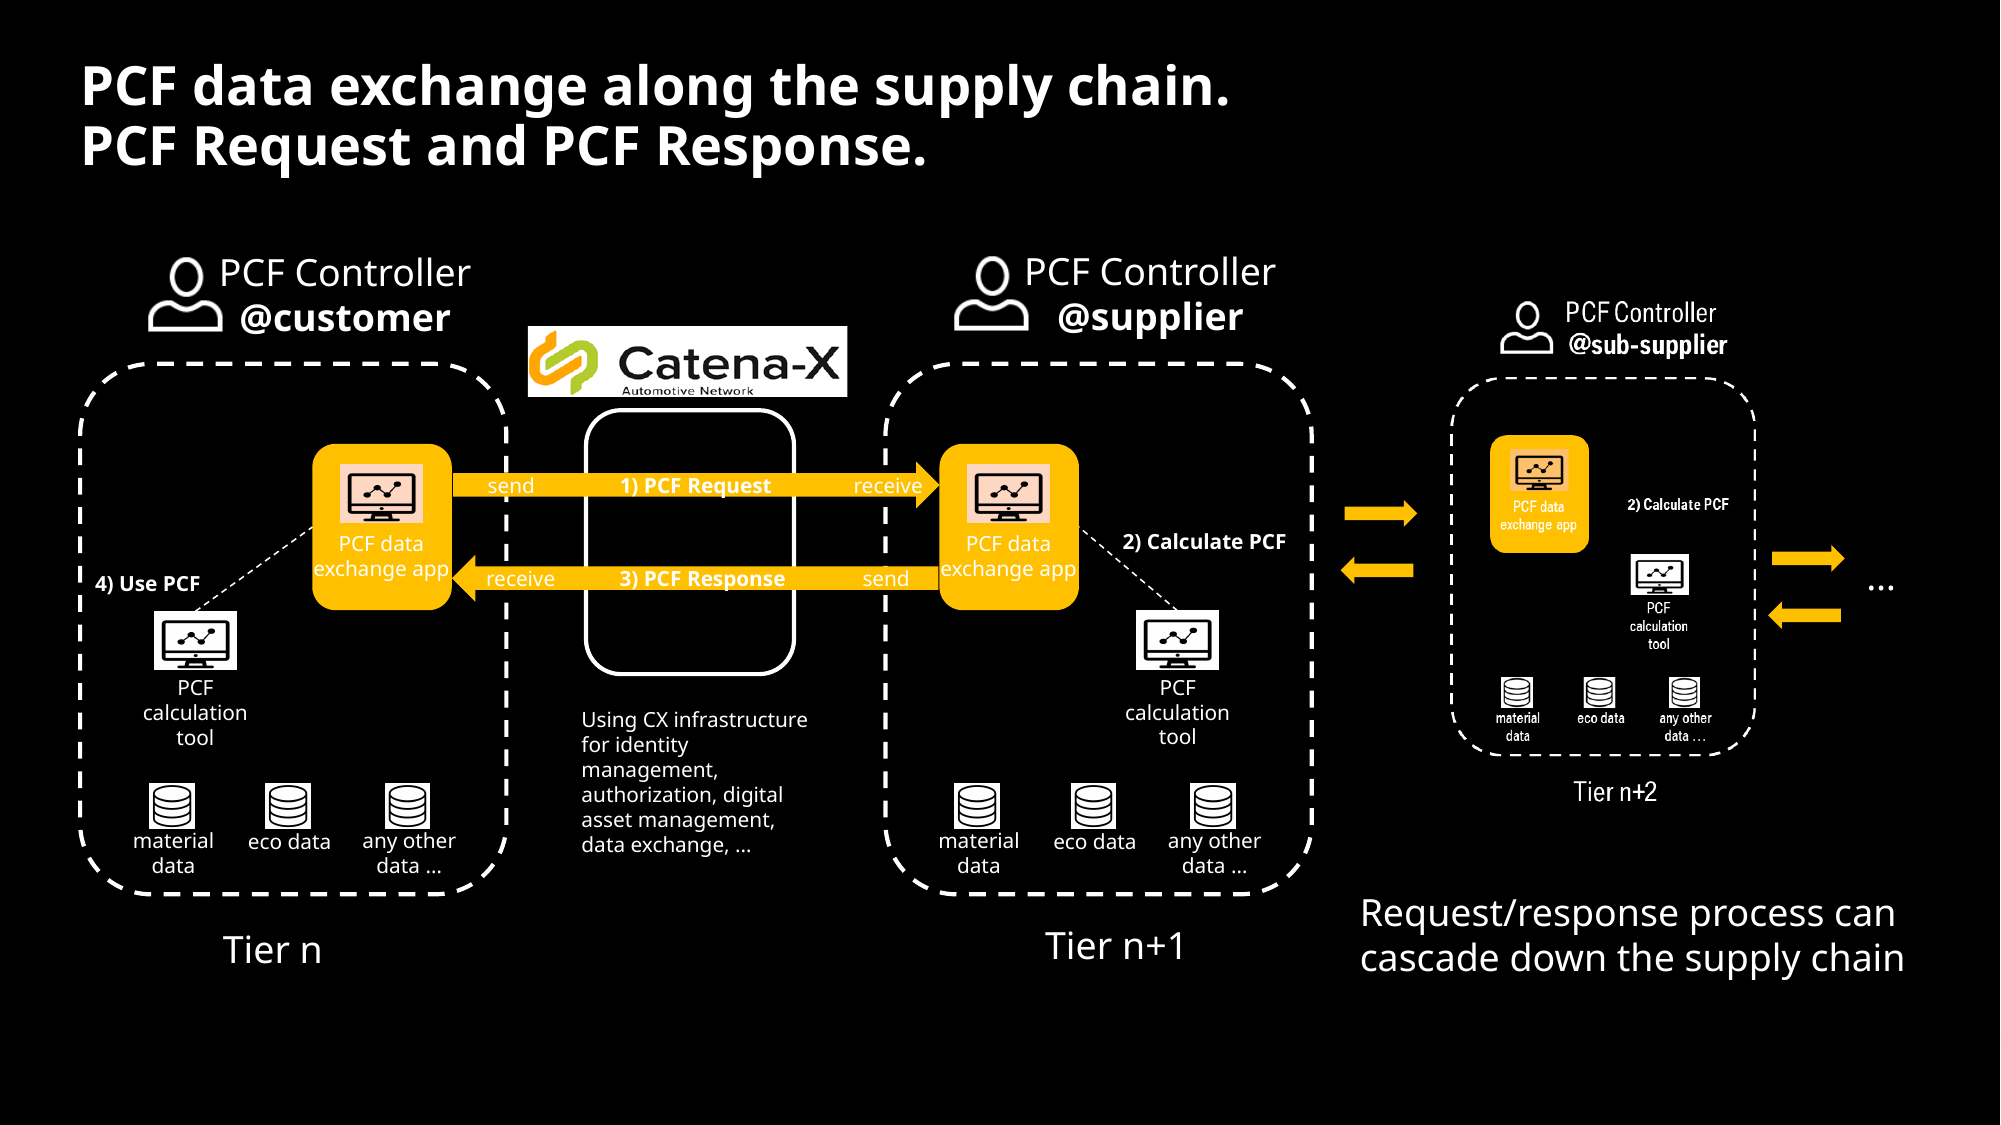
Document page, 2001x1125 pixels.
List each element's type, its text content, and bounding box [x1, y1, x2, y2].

text_box 4) Use PCF [94, 570, 190, 596]
text_box [1766, 599, 1844, 631]
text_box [1085, 526, 1178, 612]
text_box [883, 361, 1314, 897]
text_box [1769, 542, 1847, 574]
text_box Tier n [222, 926, 324, 972]
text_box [312, 443, 453, 611]
text_box [583, 611, 797, 677]
text_box Request/response process can cascade down the supply chain [1359, 888, 1907, 979]
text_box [933, 236, 1257, 351]
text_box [1134, 610, 1221, 751]
text_box Tier n+1 [1045, 922, 1189, 968]
text_box 2) Calculate PCF [1182, 528, 1287, 554]
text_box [128, 237, 451, 352]
picture [527, 326, 848, 397]
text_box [939, 443, 1080, 611]
text_box [78, 361, 509, 897]
text_box [583, 518, 797, 553]
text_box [1177, 783, 1252, 879]
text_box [451, 554, 934, 602]
text_box [1338, 554, 1416, 586]
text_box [255, 783, 324, 854]
text_box Using CX infrastructure for identity management, authorization, digital asset management, data exchange, … [581, 706, 821, 857]
text_box … [1866, 553, 1897, 599]
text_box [141, 783, 206, 879]
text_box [452, 461, 934, 509]
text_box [152, 611, 239, 751]
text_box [946, 783, 1012, 879]
title PCF data exchange along the supply chain. PCF Request and PCF Response. [80, 57, 1922, 173]
text_box [583, 408, 797, 459]
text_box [372, 783, 447, 879]
picture [1450, 286, 1756, 823]
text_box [195, 526, 313, 612]
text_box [1061, 783, 1129, 854]
text_box [1342, 497, 1420, 529]
